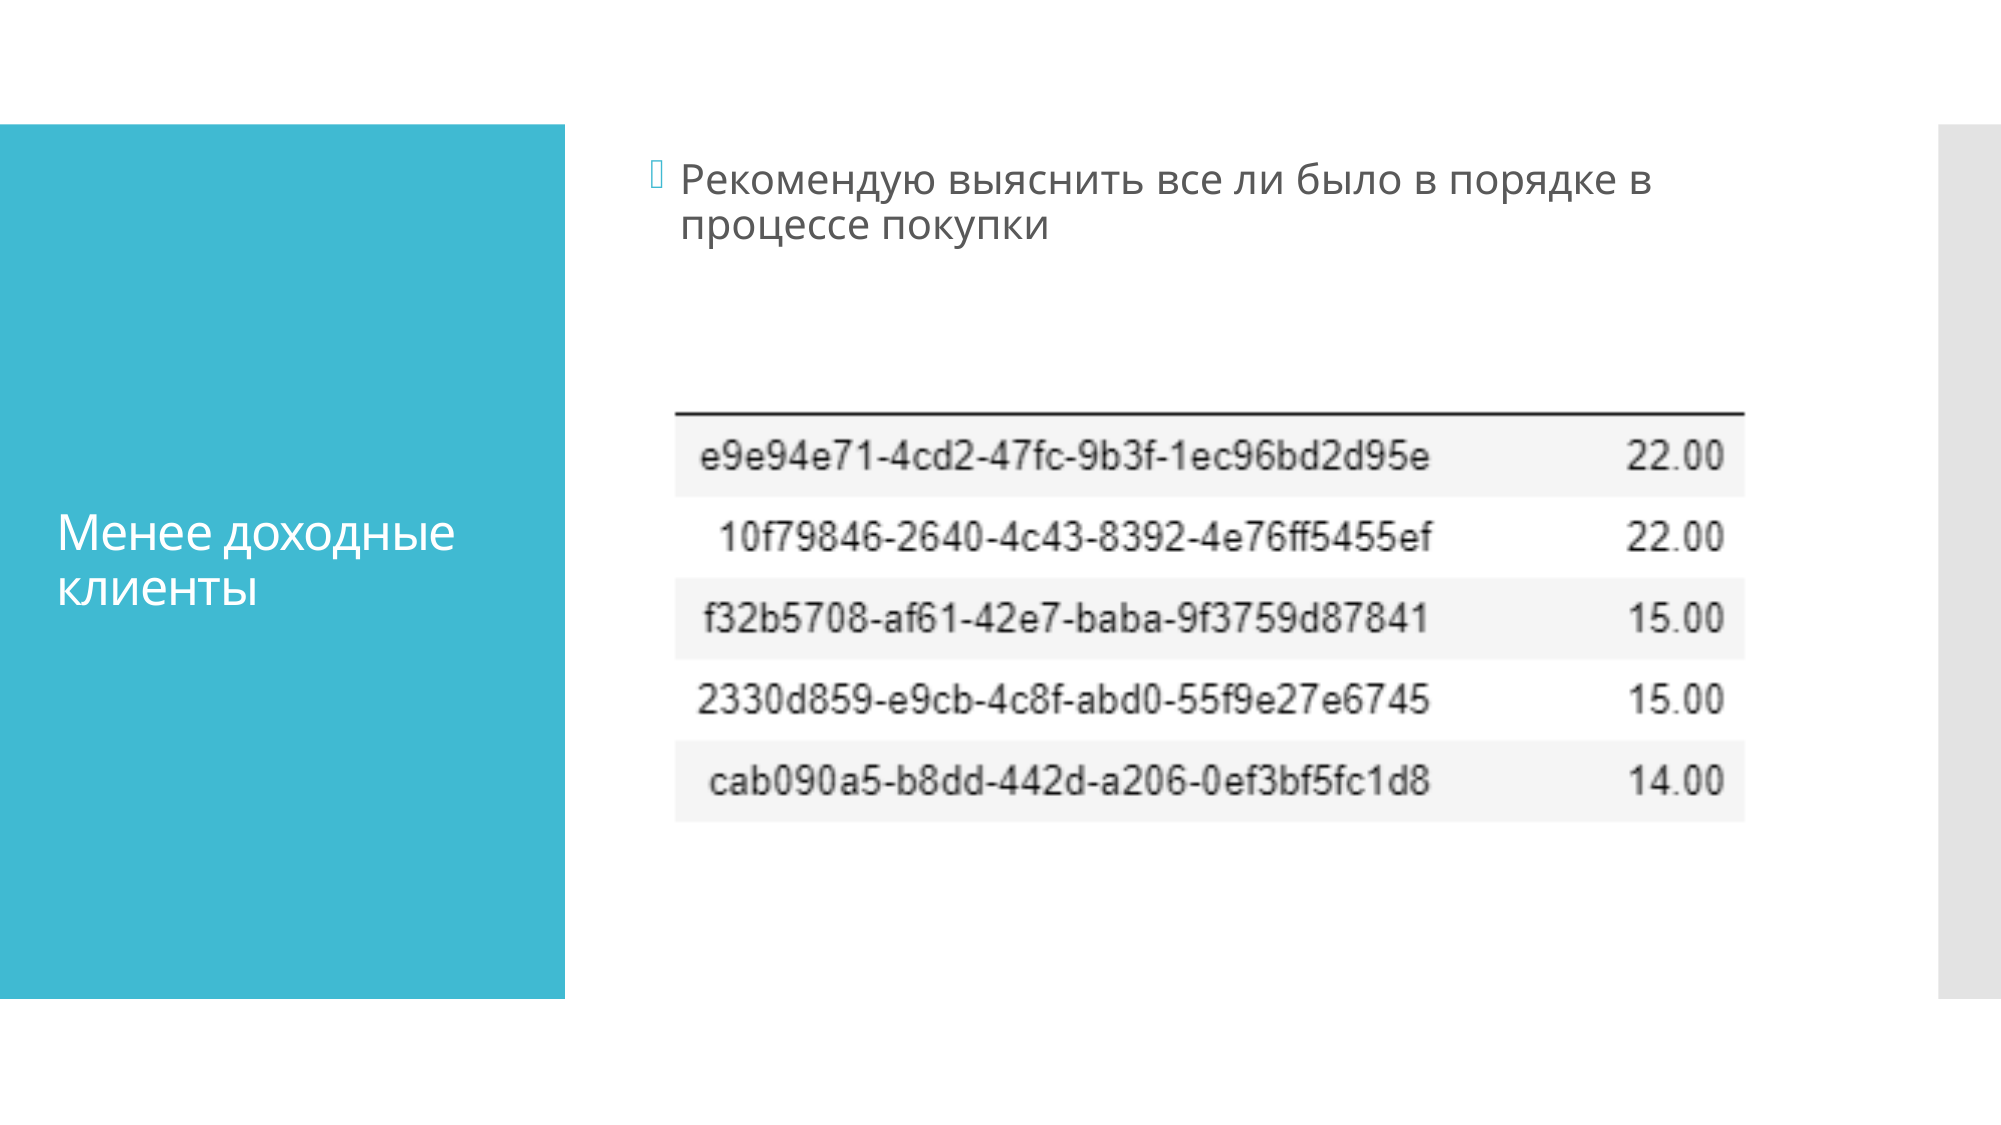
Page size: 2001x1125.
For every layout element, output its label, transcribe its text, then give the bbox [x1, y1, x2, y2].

picture [622, 403, 1842, 863]
title Менее доходные клиенты [41, 184, 525, 940]
list Рекомендую выяснить все ли было в порядке в процессе покупки [634, 141, 1830, 265]
